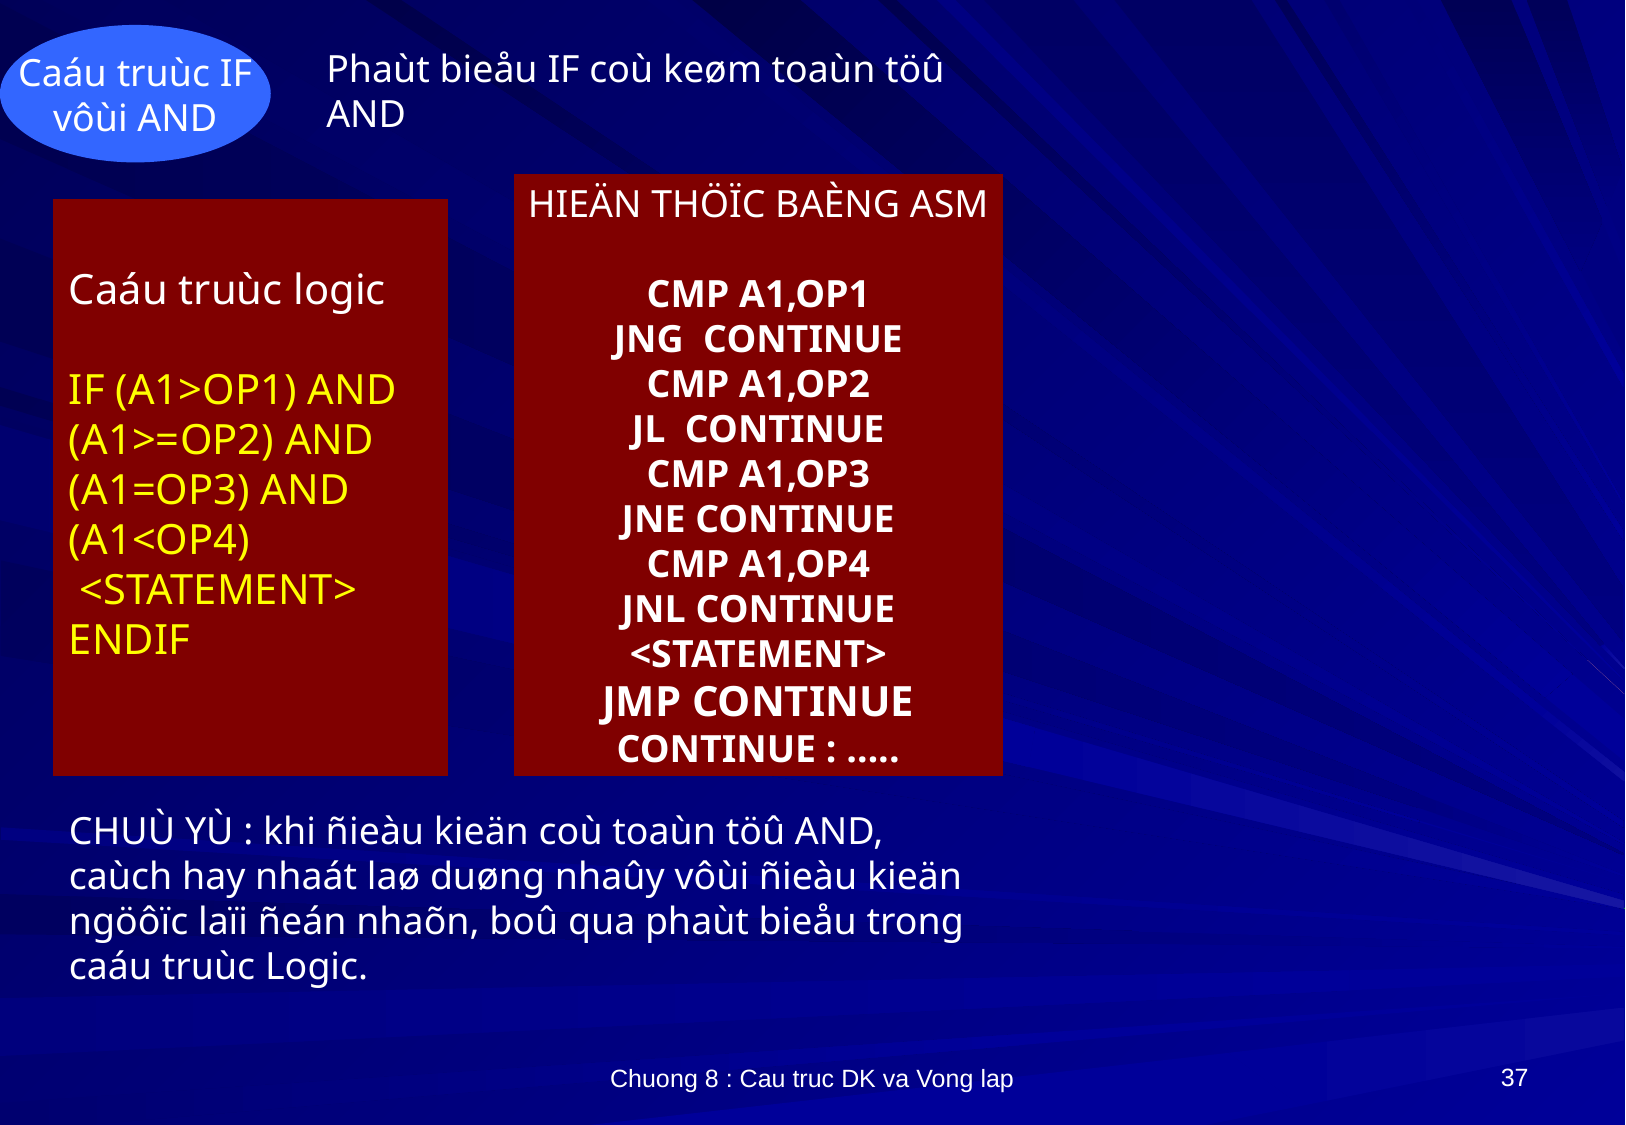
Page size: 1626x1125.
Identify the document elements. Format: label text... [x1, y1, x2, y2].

text_box Phaùt bieåu IF coù keøm toaùn töû AND [311, 37, 1003, 143]
footer Chuong 8 : Cau truc DK va Vong lap [555, 1025, 1070, 1100]
text_box CHUÙ YÙ : khi ñieàu kieän coù toaùn töû AND, caùch hay nhaát laø duøng nhaûy vôùi ñieàu kieän ngöôïc laïi ñeán nhaõn, boû qua phaùt bieåu trong caáu truùc Logic. [54, 799, 1002, 995]
text_box Caáu truùc logic IF (A1>OP1) AND (A1>=OP2) AND (A1=OP3) AND (A1<OP4) <STATEMENT> ENDIF [54, 200, 447, 775]
slide_number 37 [1164, 1024, 1544, 1100]
text_box HIEÄN THÖÏC BAÈNG ASM CMP A1,OP1 JNG CONTINUE CMP A1,OP2 JL CONTINUE CMP A1,OP3 JNE CONTINUE CMP A1,OP4 JNL CONTINUE <STATEMENT> JMP CONTINUE CONTINUE : ….. [514, 174, 1003, 775]
text_box Caáu truùc IF vôùi AND [0, 24, 271, 163]
